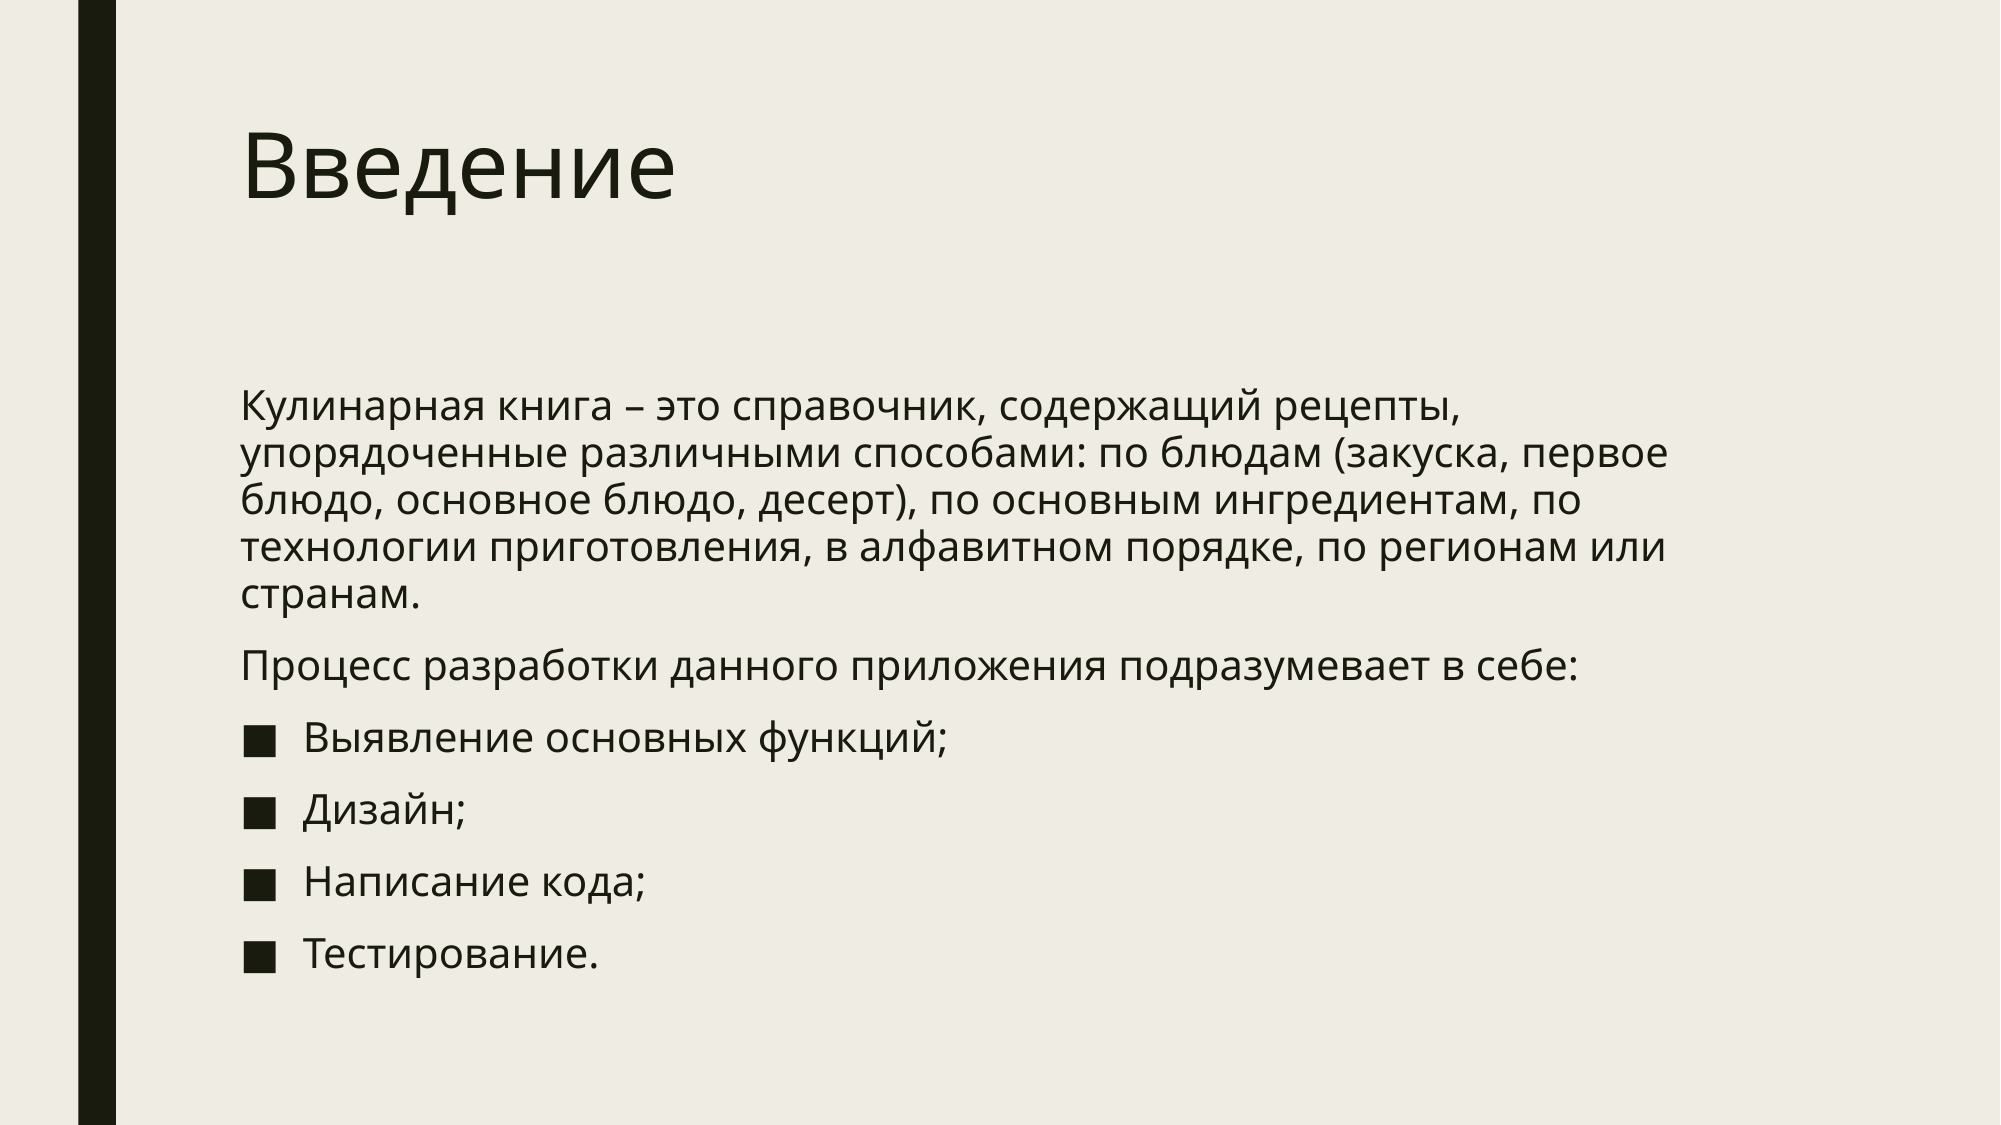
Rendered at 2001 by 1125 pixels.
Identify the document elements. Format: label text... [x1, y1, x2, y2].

title Введение [225, 112, 1800, 357]
list Кулинарная книга – это справочник, содержащий рецепты, упорядоченные различными способами: по блюдам (закуска, первое блюдо, основное блюдо, десерт), по основным ингредиентам, по технологии приготовления, в алфавитном порядке, по регионам или странам. Процесс разработки данного приложения подразумевает в себе: Выявление основных функций; Дизайн; Написание кода; Тестирование. [225, 375, 1800, 963]
